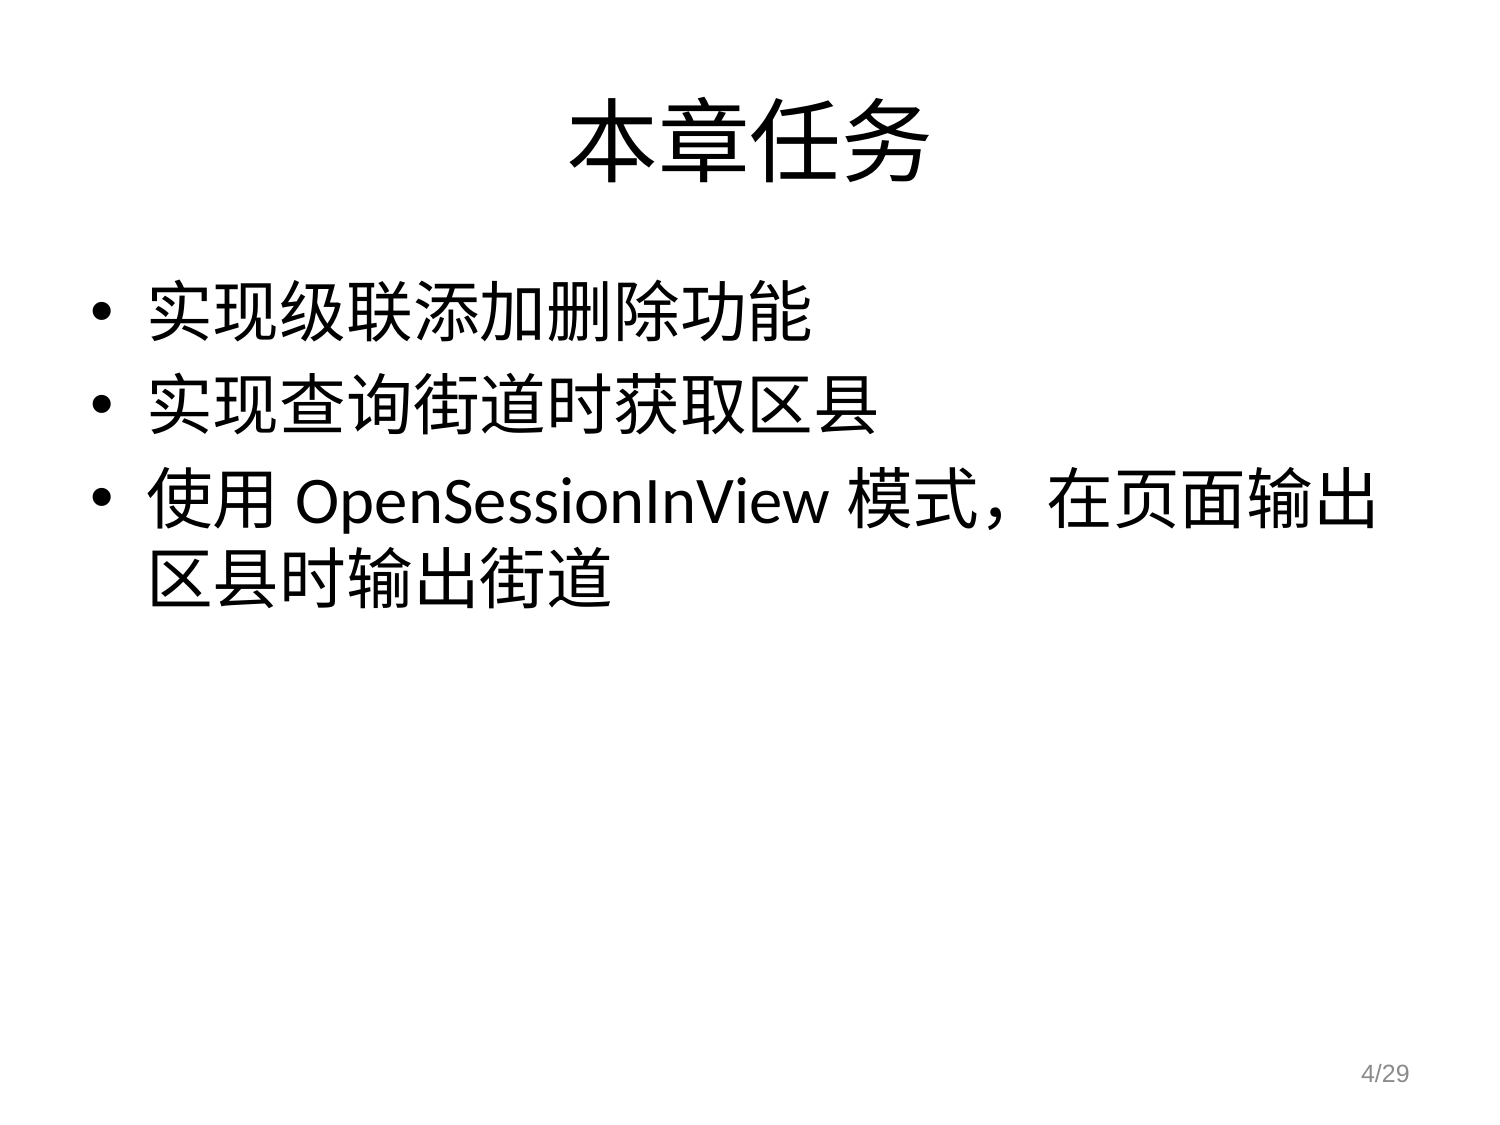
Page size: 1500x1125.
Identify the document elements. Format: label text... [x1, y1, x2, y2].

list 实现级联添加删除功能 实现查询街道时获取区县 使用OpenSessionInView模式，在页面输出区县时输出街道 [75, 262, 1425, 1005]
title 本章任务 [75, 45, 1425, 233]
slide_number 4/29 [1074, 1042, 1425, 1103]
